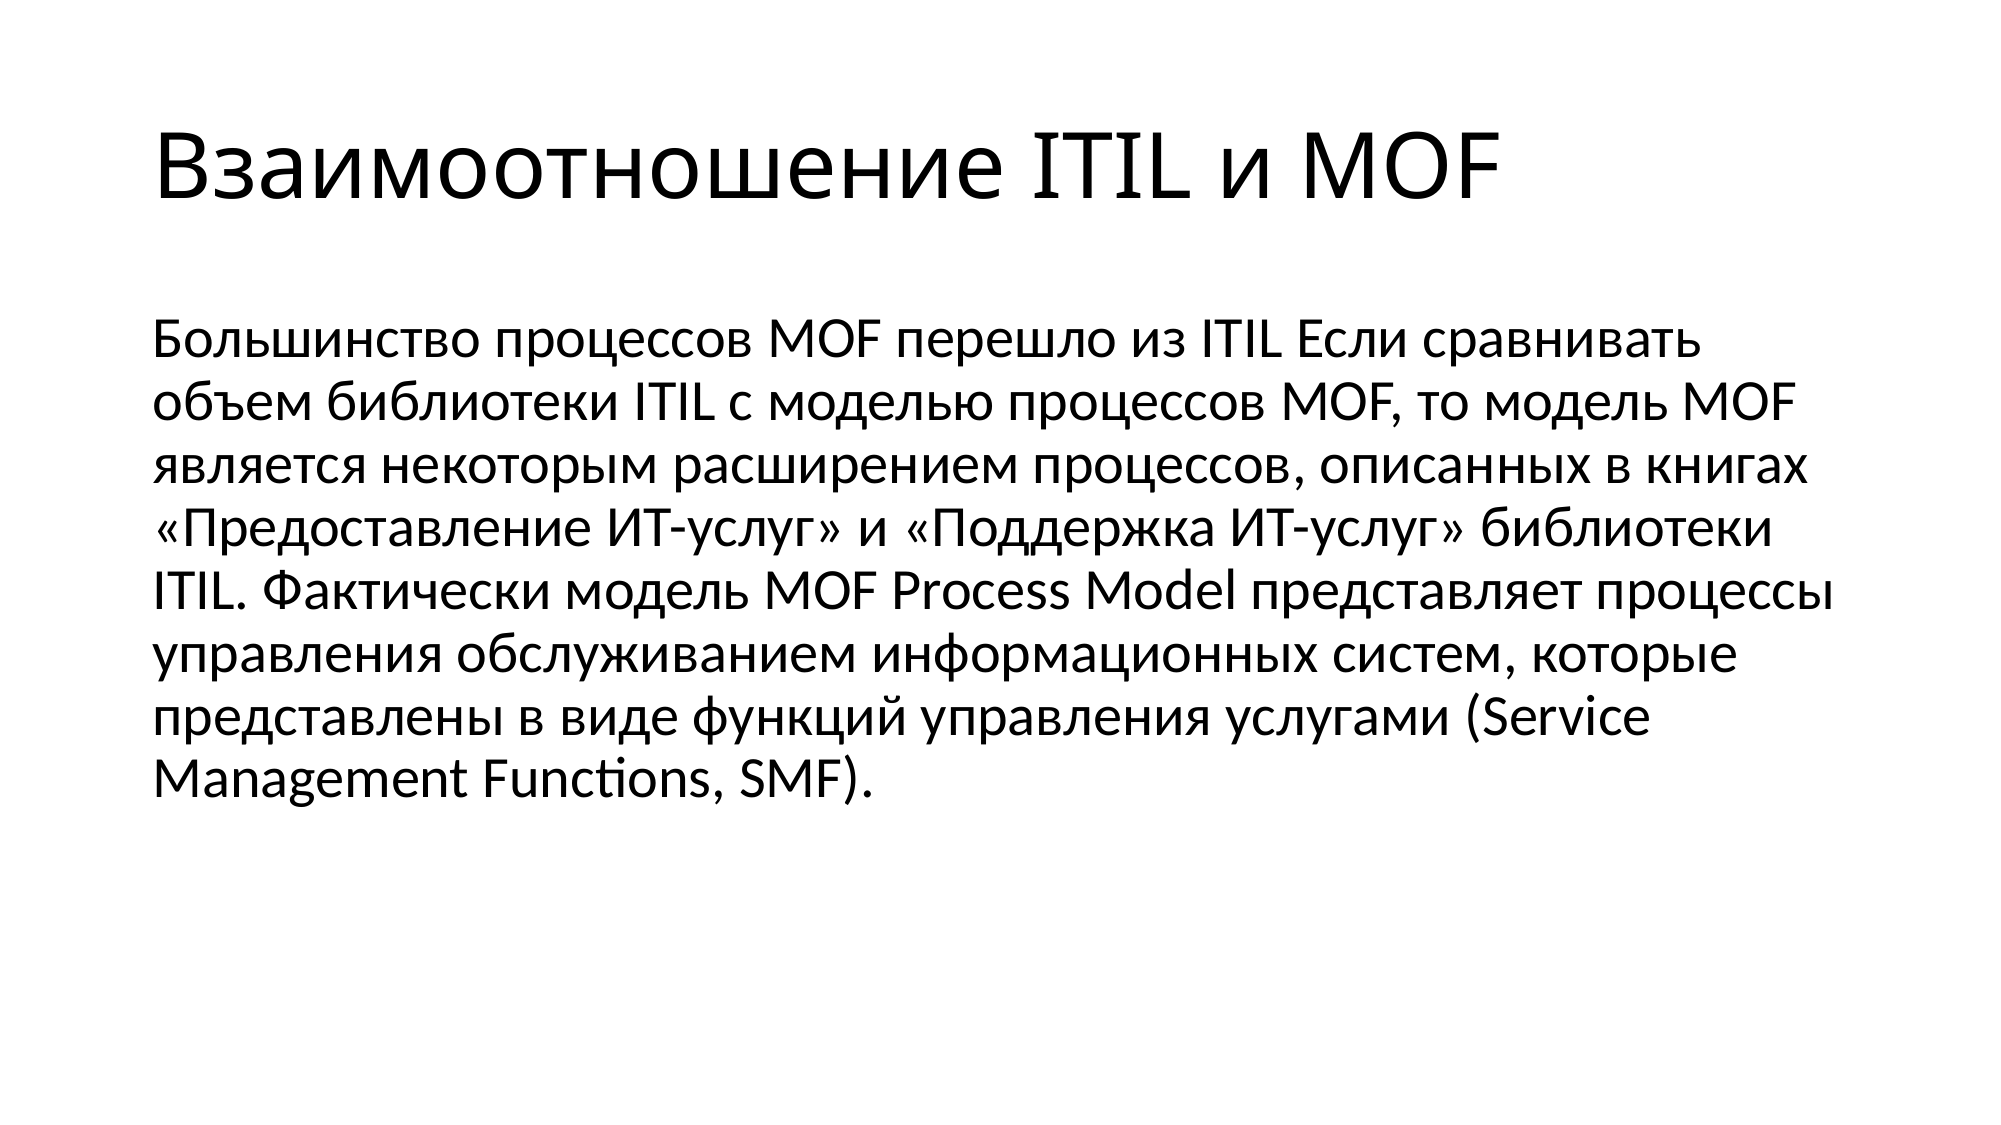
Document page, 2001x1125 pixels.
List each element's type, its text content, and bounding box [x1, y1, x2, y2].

list Большинство процессов MOF перешло из ITIL Если сравнивать объем библиотеки ITIL c моделью процессов MOF, то модель MOF является некоторым расширением процессов, описанных в книгах «Предоставление ИТ-услуг» и «Поддержка ИТ-услуг» библиотеки ITIL. Фактически модель MOF Process Model представляет процессы управления обслуживанием информационных систем, которые представлены в виде функций управления услугами (Service Management Functions, SMF). [137, 299, 1863, 1014]
title Взаимоотношение ITIL и MOF [137, 59, 1863, 278]
